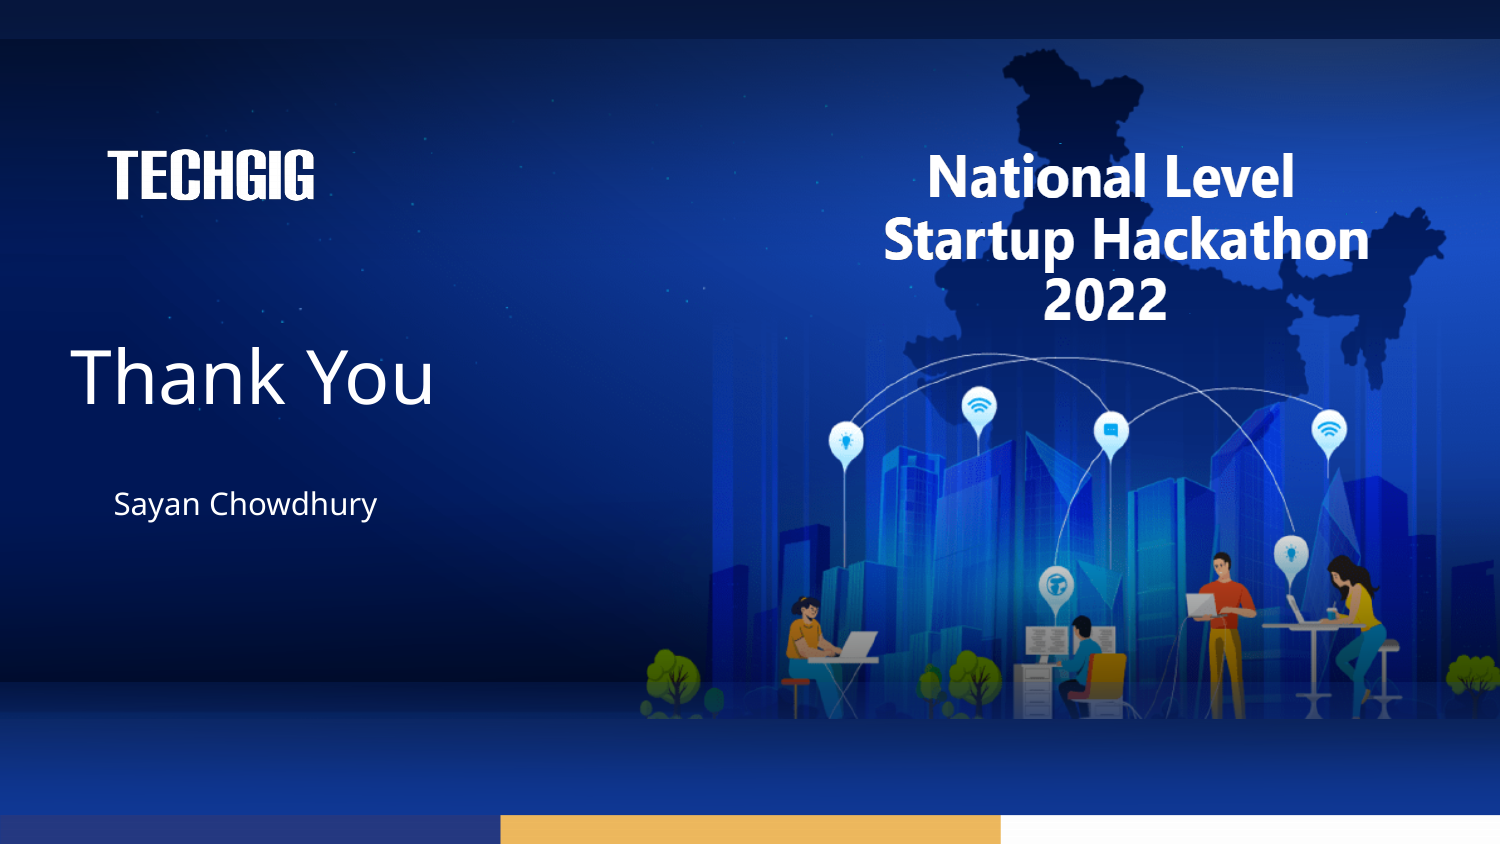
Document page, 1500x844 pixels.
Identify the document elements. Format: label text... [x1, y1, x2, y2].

subtitle Sayan Chowdhury [98, 450, 847, 513]
title Thank You [55, 314, 1475, 451]
picture [0, 0, 1500, 844]
